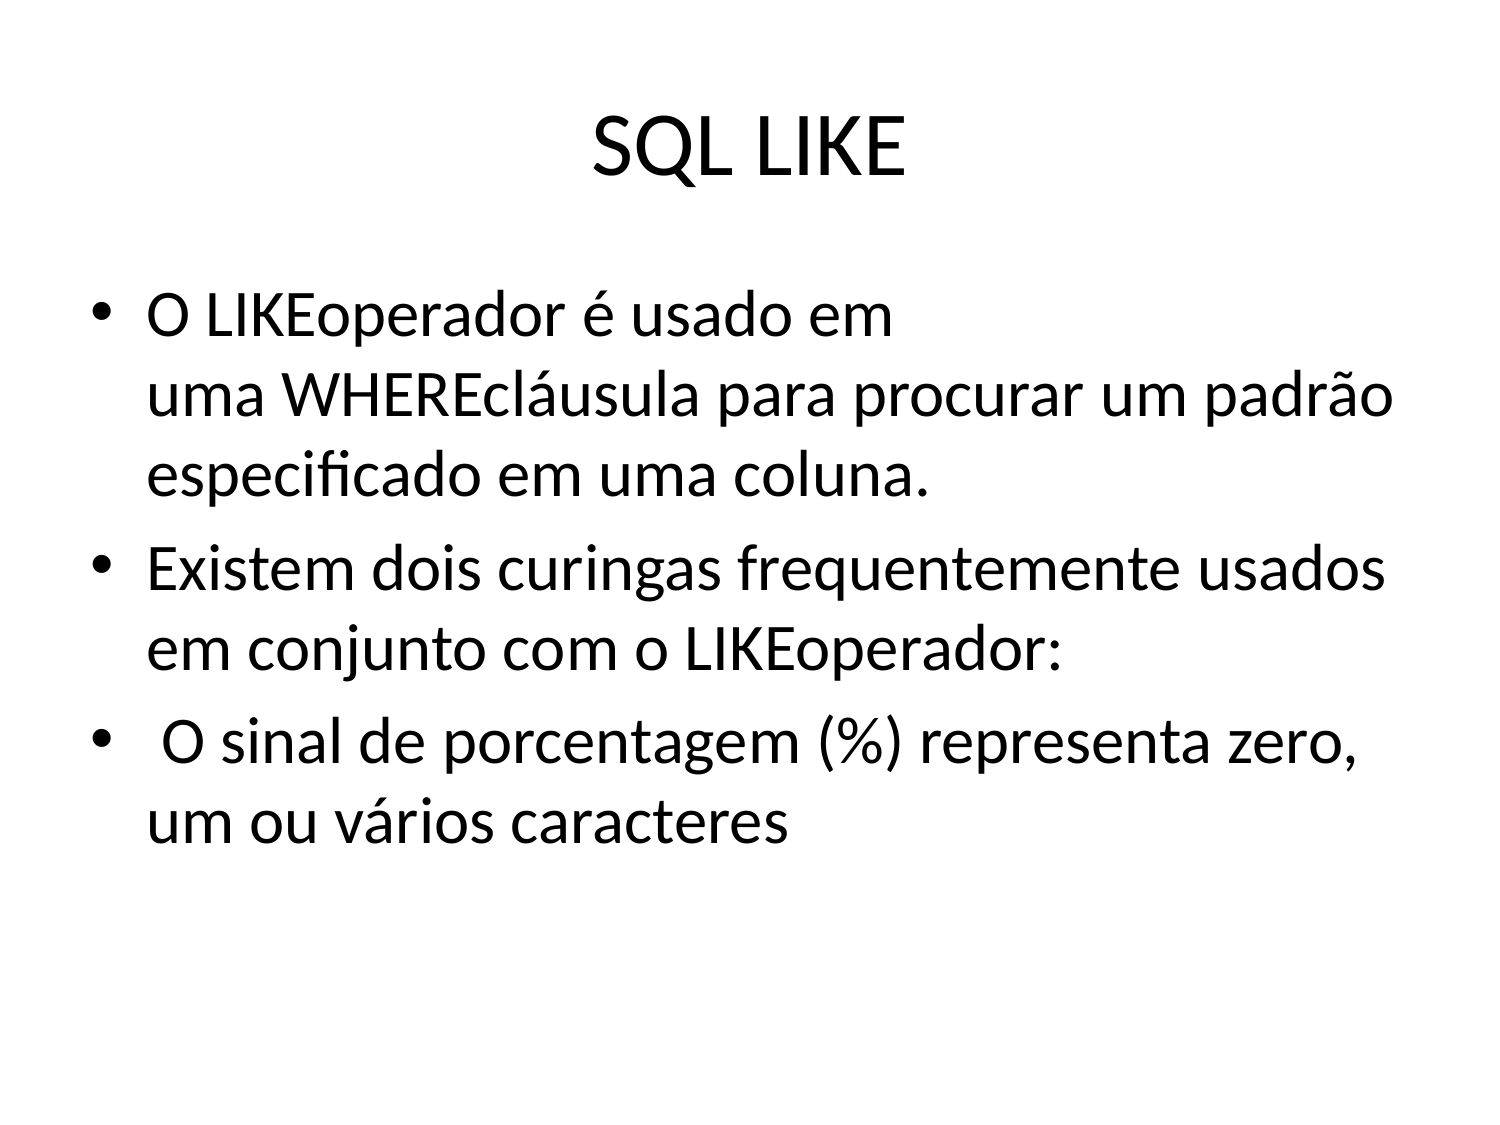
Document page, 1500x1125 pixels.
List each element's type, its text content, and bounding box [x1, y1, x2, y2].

title SQL LIKE [75, 45, 1425, 233]
list O LIKEoperador é usado em uma WHEREcláusula para procurar um padrão especificado em uma coluna. Existem dois curingas frequentemente usados ​​em conjunto com o LIKEoperador: O sinal de porcentagem (%) representa zero, um ou vários caracteres [75, 262, 1425, 1005]
